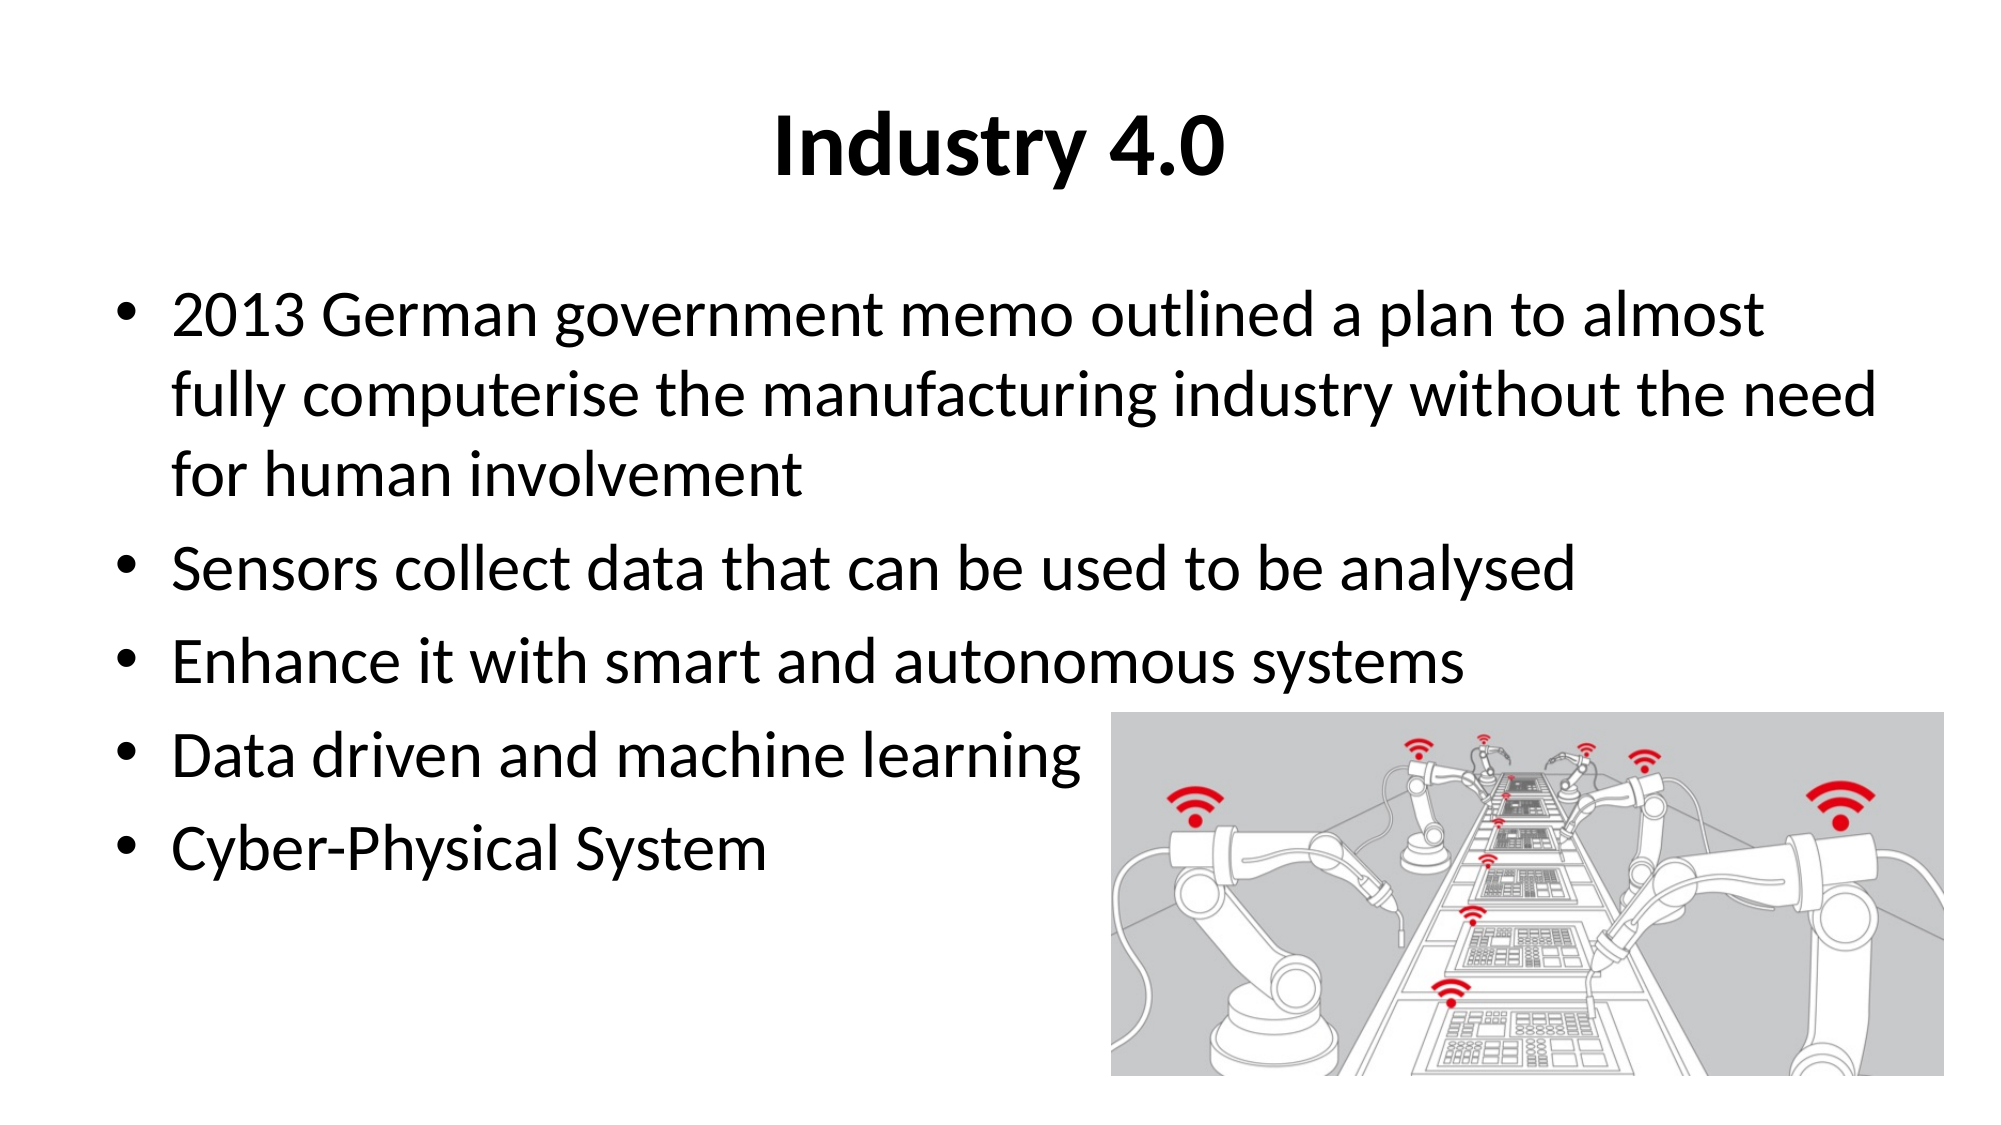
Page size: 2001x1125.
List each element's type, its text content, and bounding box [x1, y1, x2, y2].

list 2013 German government memo outlined a plan to almost fully computerise the manufacturing industry without the need for human involvement Sensors collect data that can be used to be analysed Enhance it with smart and autonomous systems Data driven and machine learning Cyber-Physical System [99, 262, 1900, 1005]
title Industry 4.0 [99, 45, 1900, 233]
picture [1111, 712, 1944, 1076]
